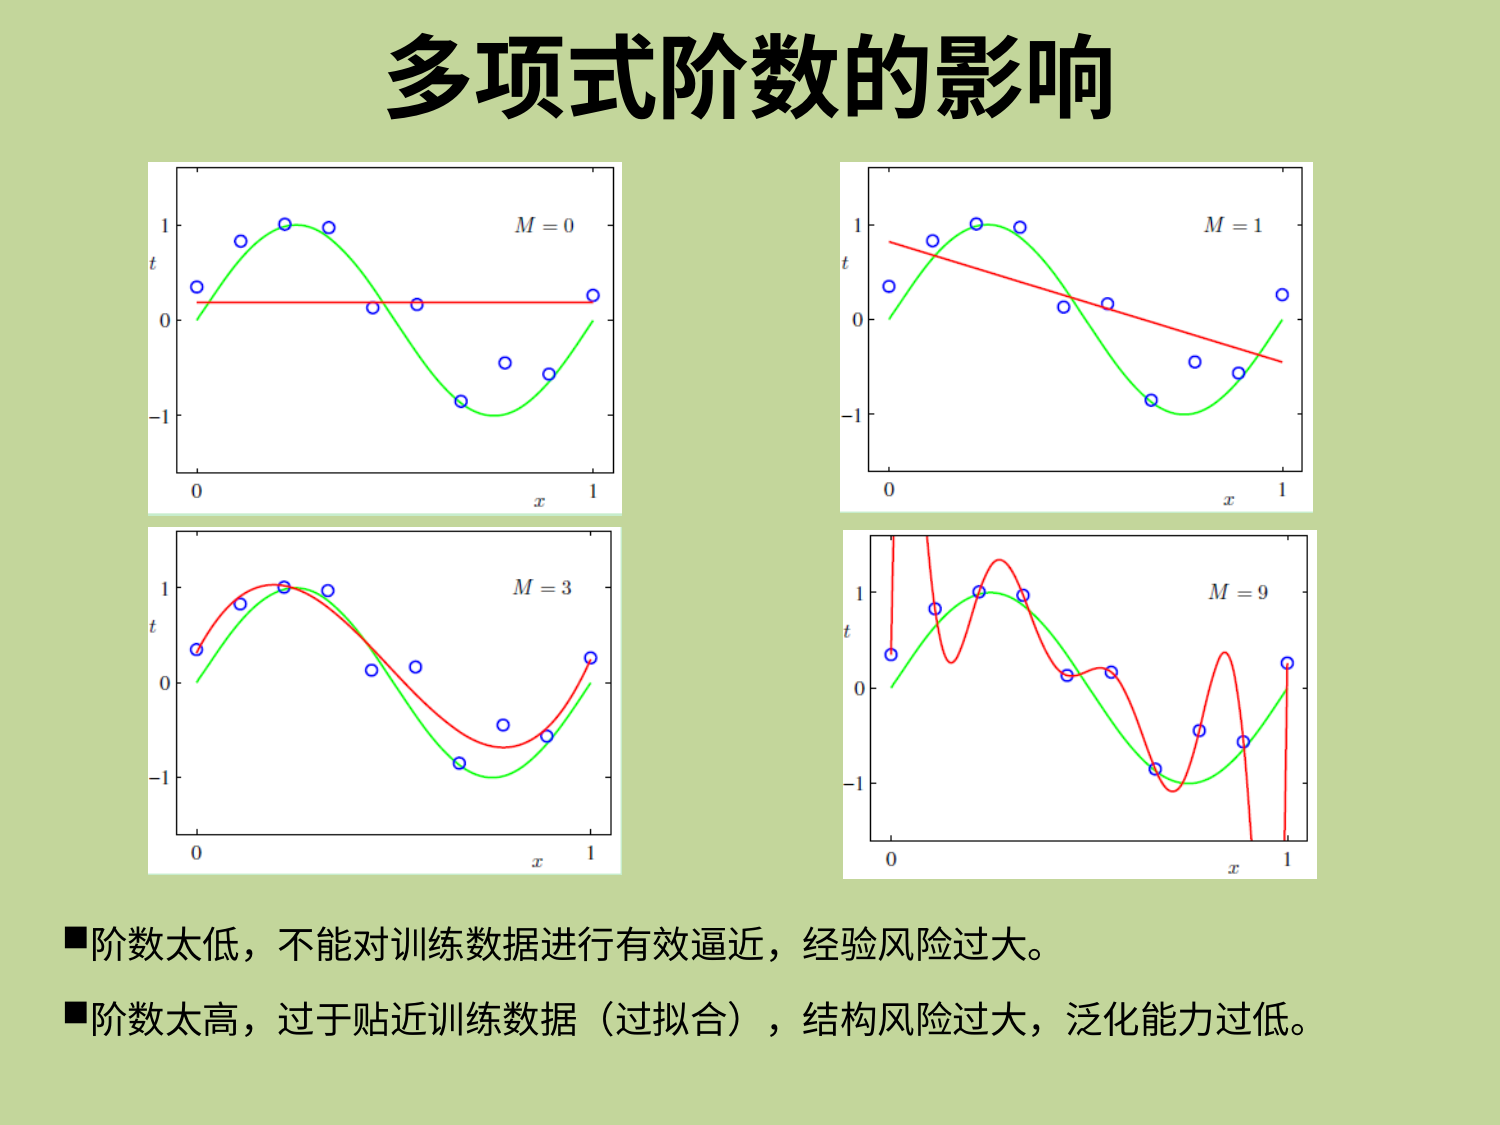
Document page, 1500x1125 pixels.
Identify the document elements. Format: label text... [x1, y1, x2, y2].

picture [843, 530, 1317, 880]
list 阶数太低，不能对训练数据进行有效逼近，经验风险过大。 阶数太高，过于贴近训练数据（过拟合），结构风险过大，泛化能力过低。 [46, 890, 1432, 1087]
picture [839, 161, 1313, 513]
picture [148, 527, 622, 876]
title 多项式阶数的影响 [75, 11, 1425, 139]
picture [148, 161, 622, 516]
